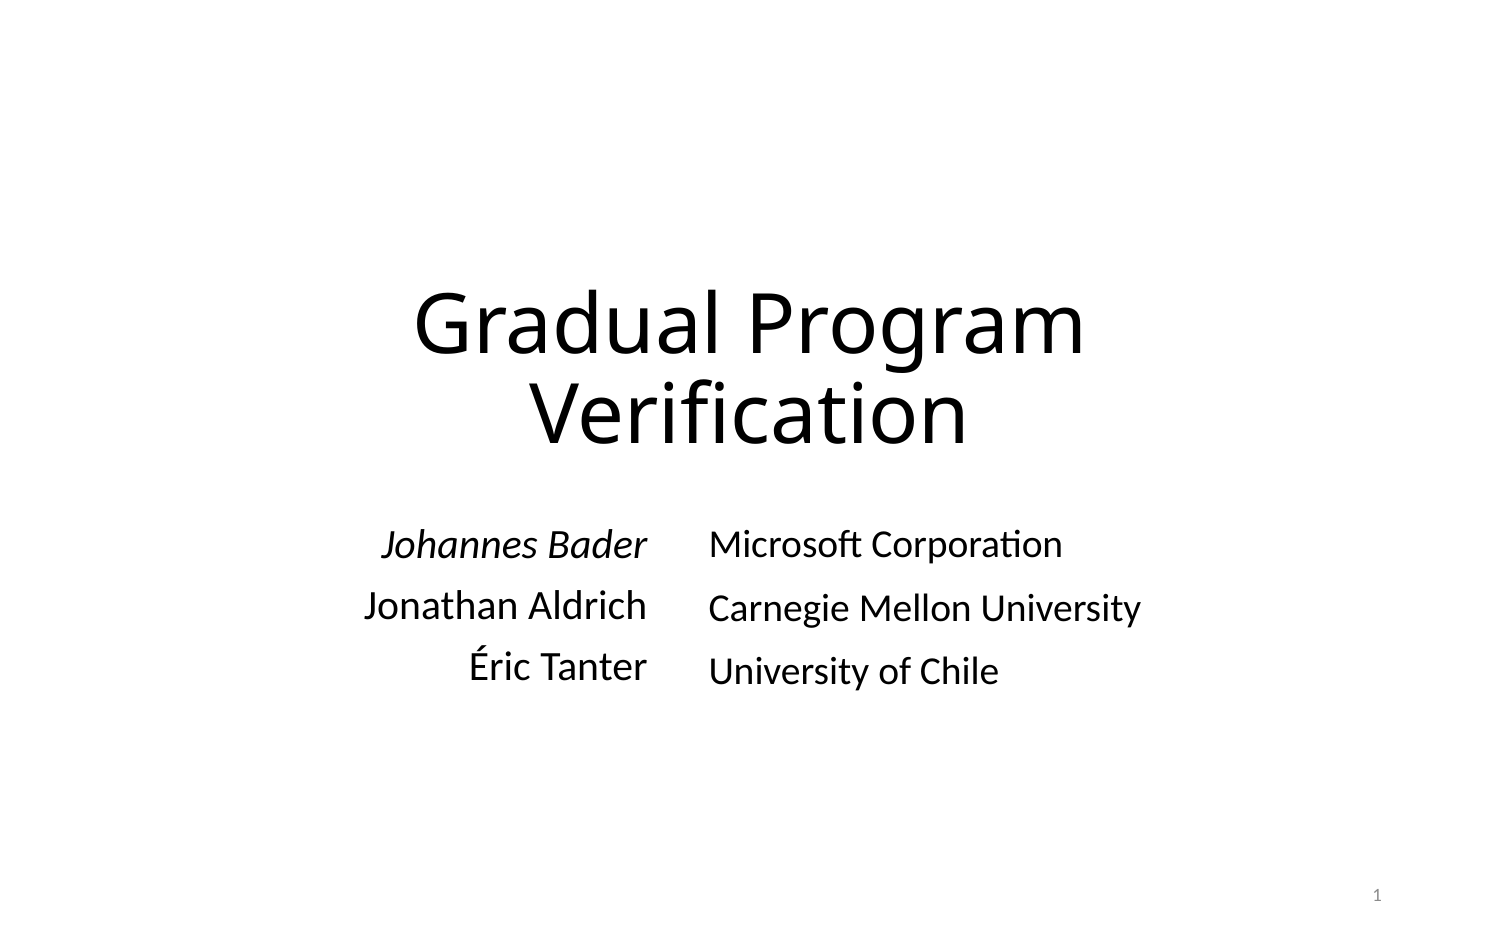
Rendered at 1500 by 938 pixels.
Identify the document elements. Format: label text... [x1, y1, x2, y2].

subtitle Johannes Bader Jonathan Aldrich Éric Tanter [152, 515, 663, 742]
slide_number 1 [1059, 868, 1397, 919]
text_box Microsoft Corporation Carnegie Mellon University University of Chile [695, 517, 1222, 744]
title Gradual Program Verification [218, 153, 1282, 469]
